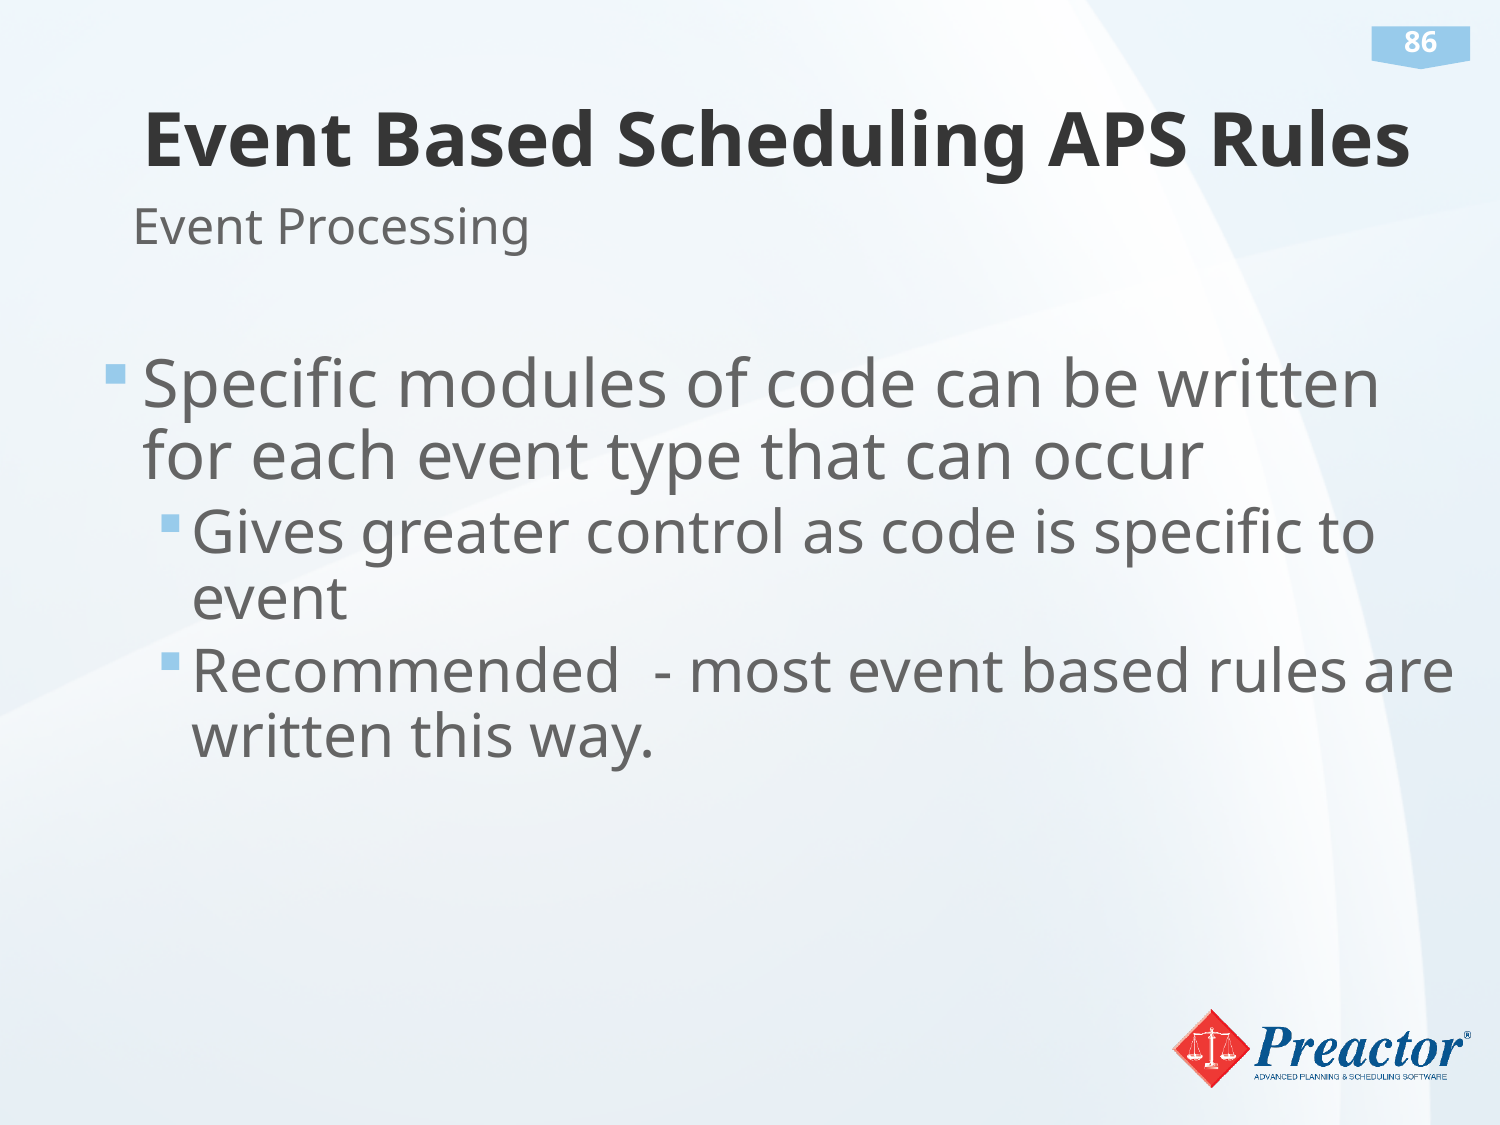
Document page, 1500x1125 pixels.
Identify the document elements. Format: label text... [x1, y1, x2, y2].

text_box Specific modules of code can be written for each event type that can occur Gives greater control as code is specific to event Recommended - most event based rules are written this way. [85, 342, 1479, 988]
list Event Processing [125, 190, 1352, 300]
title Event Based Scheduling APS Rules [135, 98, 1500, 186]
picture [0, 0, 1500, 1125]
